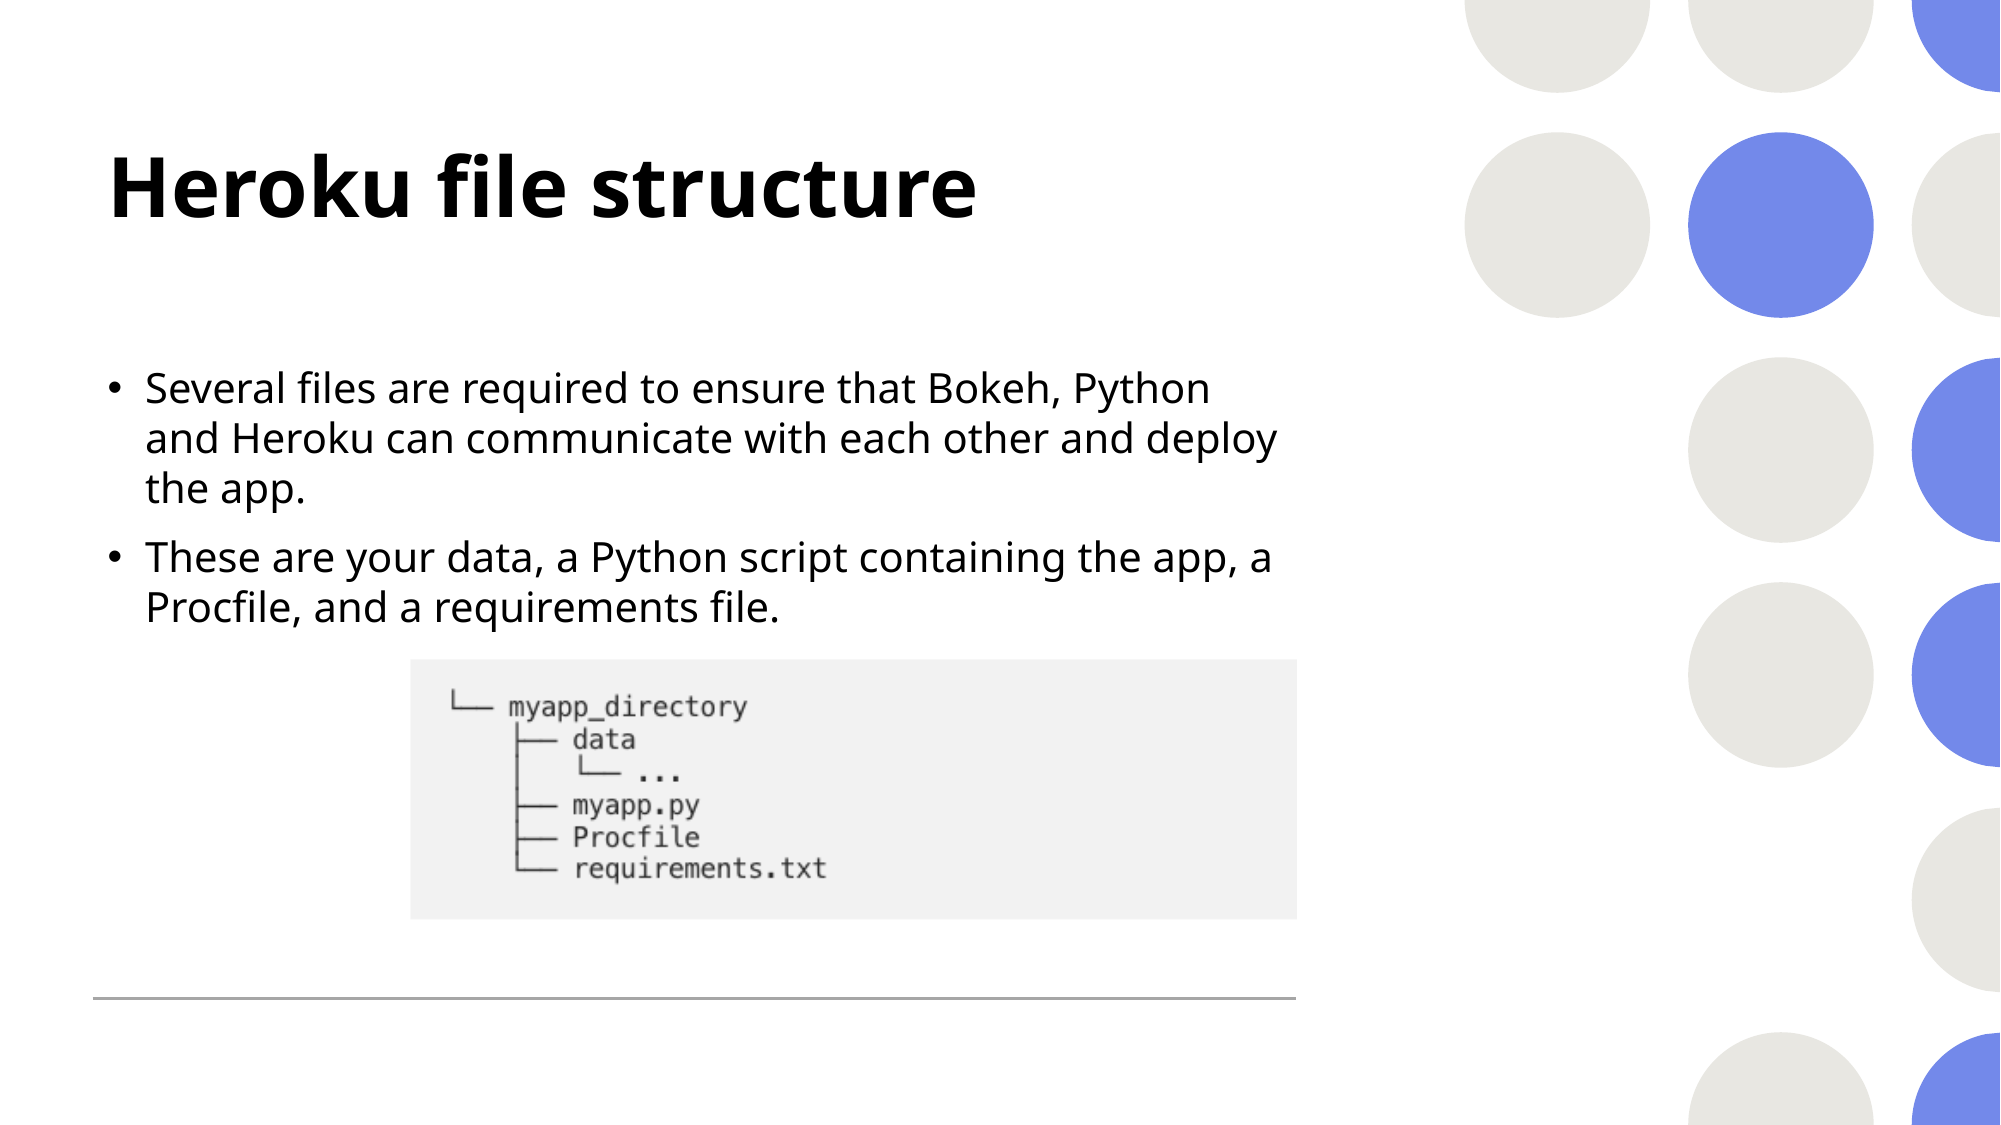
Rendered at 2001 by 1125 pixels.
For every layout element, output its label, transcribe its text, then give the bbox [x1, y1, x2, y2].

picture [404, 658, 1297, 923]
title Heroku file structure [92, 126, 1297, 335]
list Several files are required to ensure that Bokeh, Python and Heroku can communicate with each other and deploy the app. These are your data, a Python script containing the app, a Procfile, and a requirements file. [92, 354, 1297, 946]
